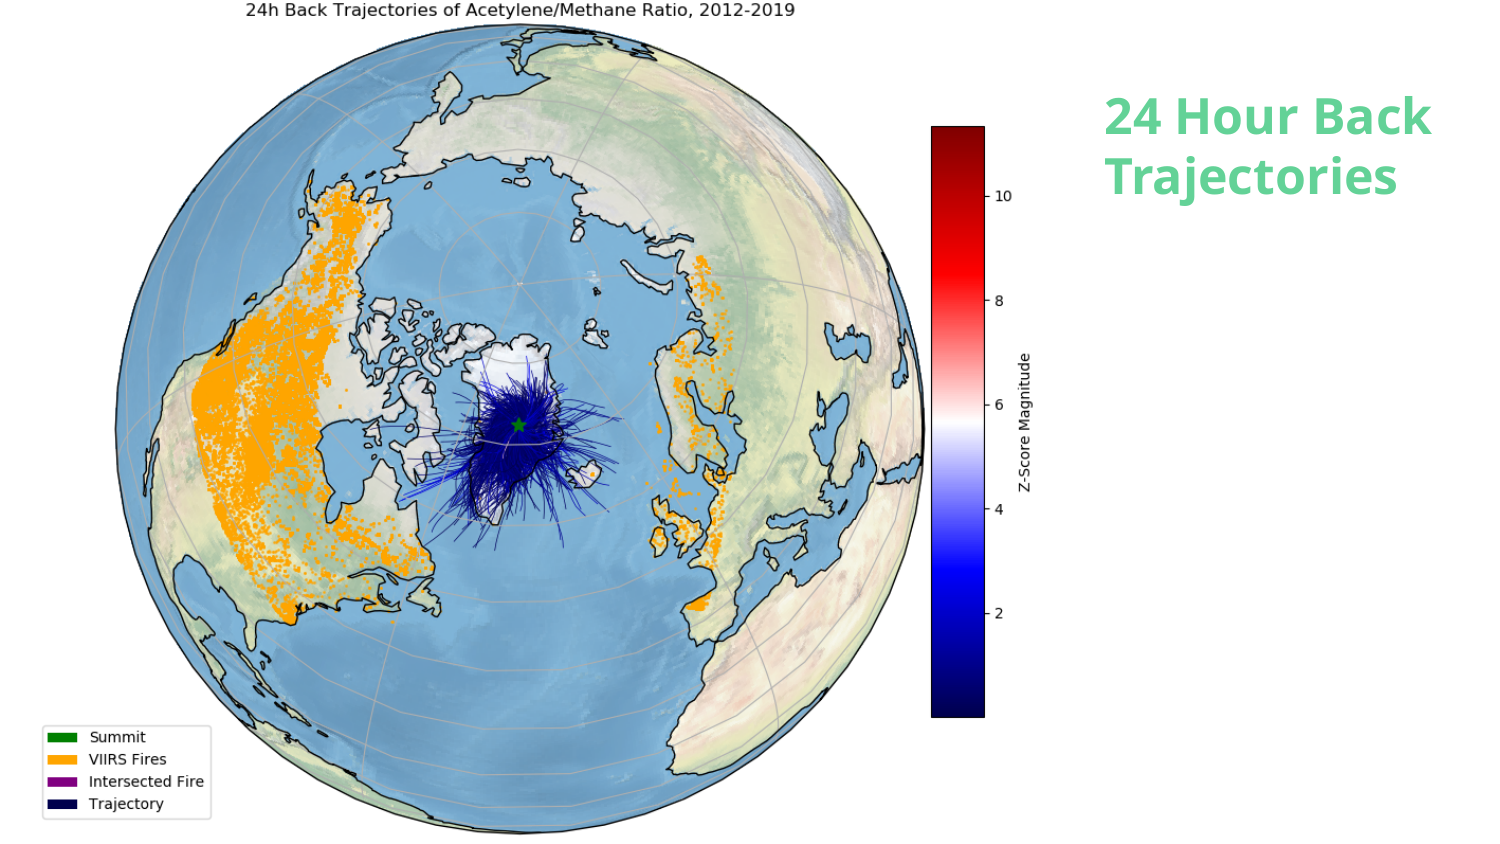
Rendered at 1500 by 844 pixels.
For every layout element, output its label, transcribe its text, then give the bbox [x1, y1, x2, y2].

text_box 24 Hour Back Trajectories [1089, 69, 1486, 345]
picture [0, 0, 1058, 844]
